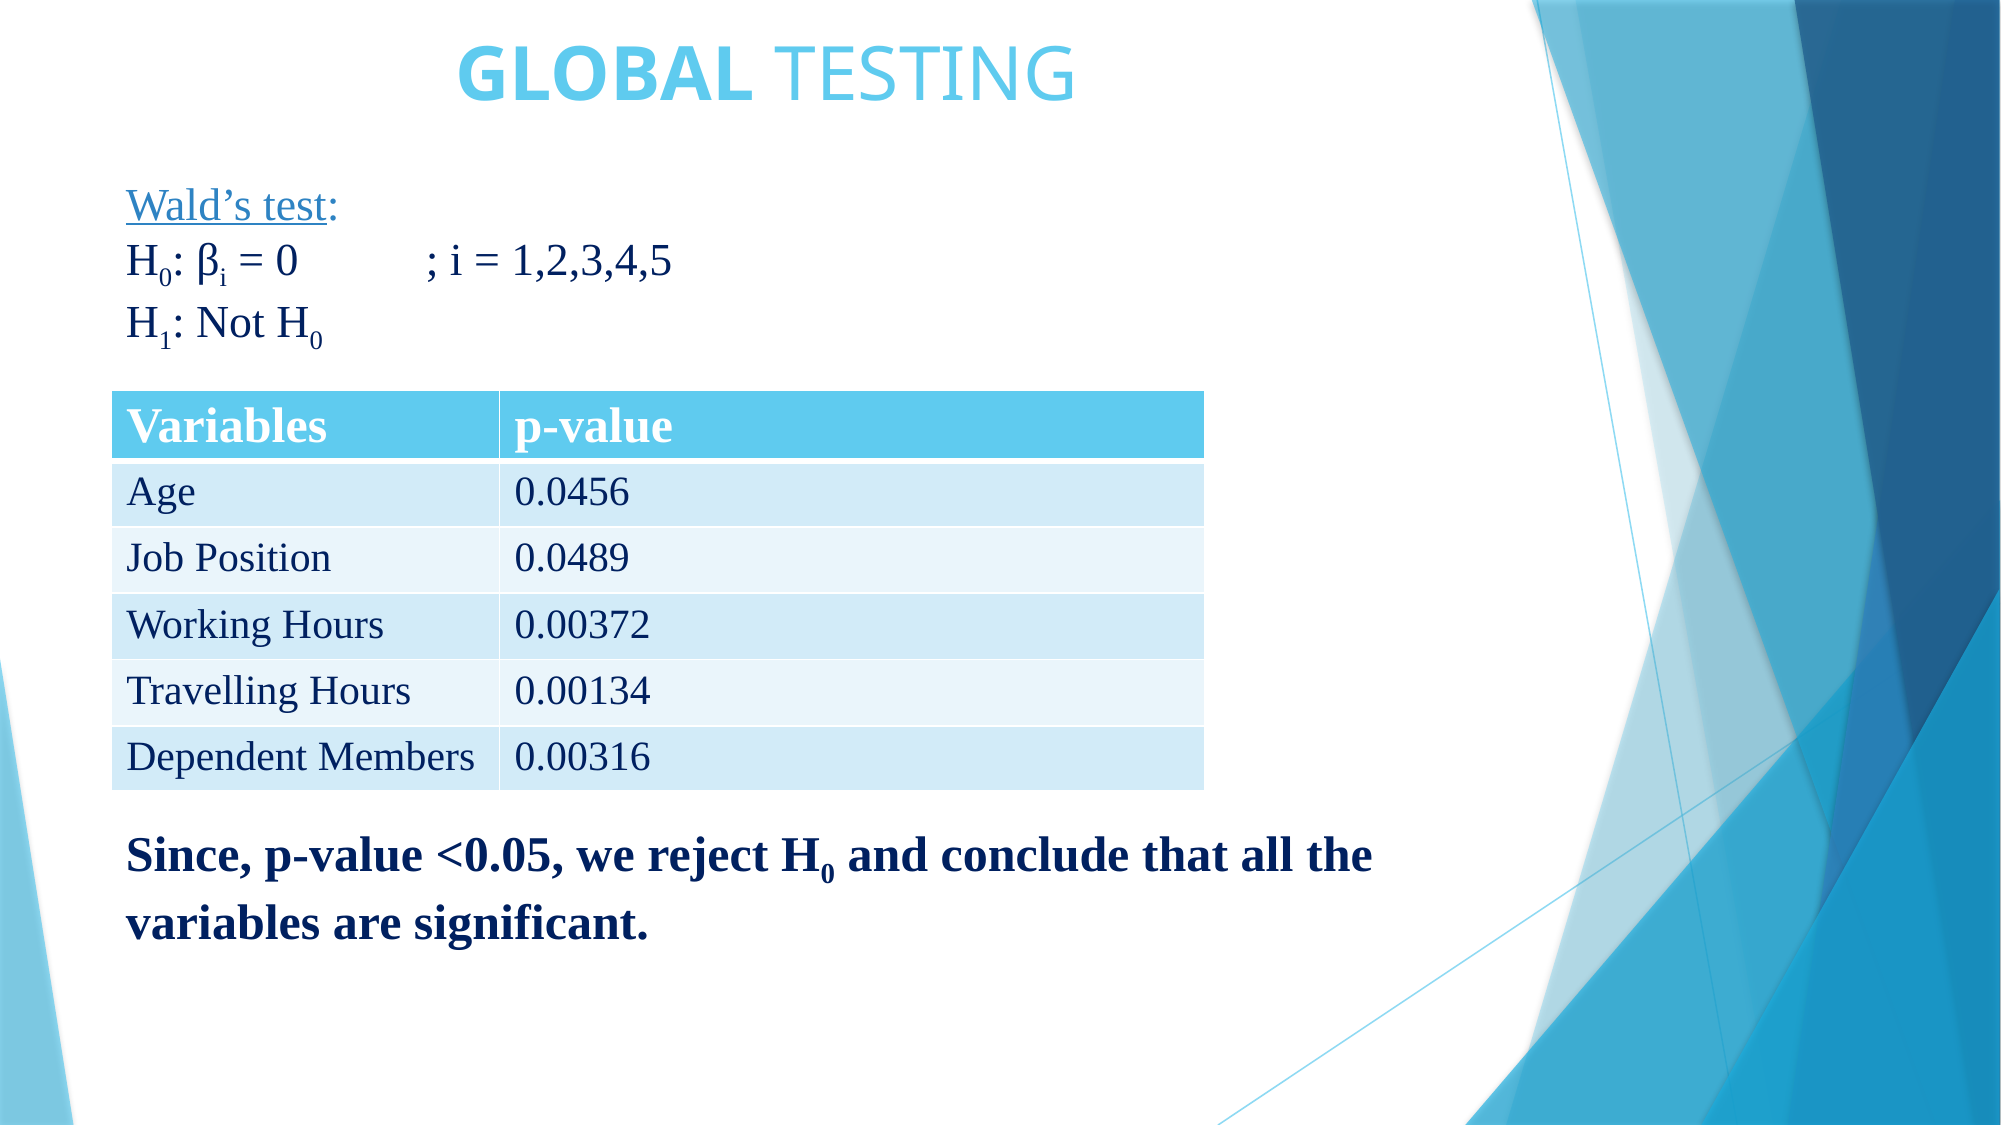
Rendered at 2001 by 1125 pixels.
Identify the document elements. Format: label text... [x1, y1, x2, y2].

table_cell Dependent Members [112, 727, 499, 790]
table_cell Travelling Hours [112, 660, 499, 725]
table_cell 0.0489 [500, 528, 1204, 592]
table_cell Age [112, 464, 499, 526]
text_box Since, p-value <0.05, we reject H0 and conclude that all the variables are significant. [111, 814, 1508, 957]
title GLOBAL TESTING [140, 18, 1551, 159]
table_cell Job Position [112, 528, 499, 592]
table_cell 0.0456 [500, 464, 1204, 526]
text_box Wald’s test: H0: βi = 0 ; i = 1,2,3,4,5 H1: Not H0 [111, 112, 1351, 417]
table_cell 0.00134 [500, 660, 1204, 725]
table_cell Working Hours [112, 594, 499, 659]
table_cell 0.00372 [500, 594, 1204, 659]
table_header p-value [500, 417, 1204, 458]
table_header Variables [112, 417, 499, 458]
text_box [966, 546, 975, 607]
table_cell 0.00316 [500, 727, 1204, 790]
